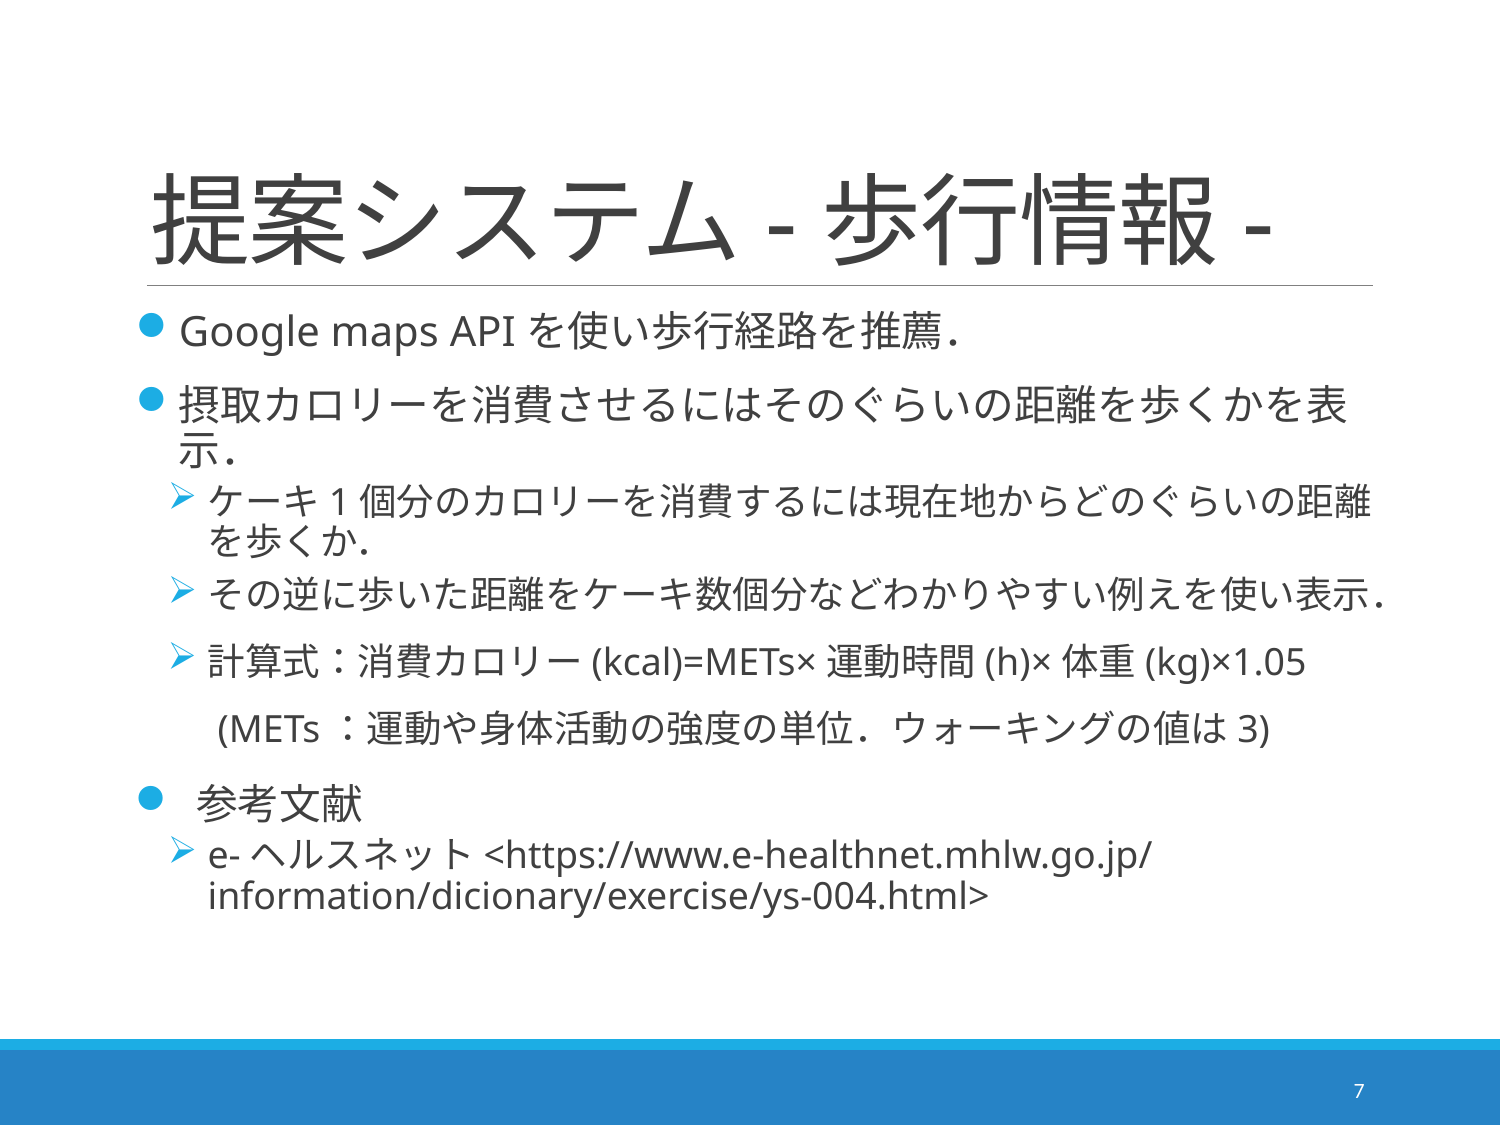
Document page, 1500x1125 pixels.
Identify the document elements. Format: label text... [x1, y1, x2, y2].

title 提案システム-歩行情報- [135, 47, 1373, 285]
slide_number 7 [1218, 1059, 1380, 1120]
list Google maps APIを使い歩行経路を推薦． 摂取カロリーを消費させるにはそのぐらいの距離を歩くかを表示． ケーキ1個分のカロリーを消費するには現在地からどのぐらいの距離を歩くか． その逆に歩いた距離をケーキ数個分などわかりやすい例えを使い表示． 計算式：消費カロリー(kcal)=METs×運動時間(h)×体重(kg)×1.05 (METs：運動や身体活動の強度の単位．ウォーキングの値は3) 参考文献 e-ヘルスネット<https://www.e-healthnet.mhlw.go.jp/information/dicionary/exercise/ys-004.html> [135, 302, 1373, 963]
